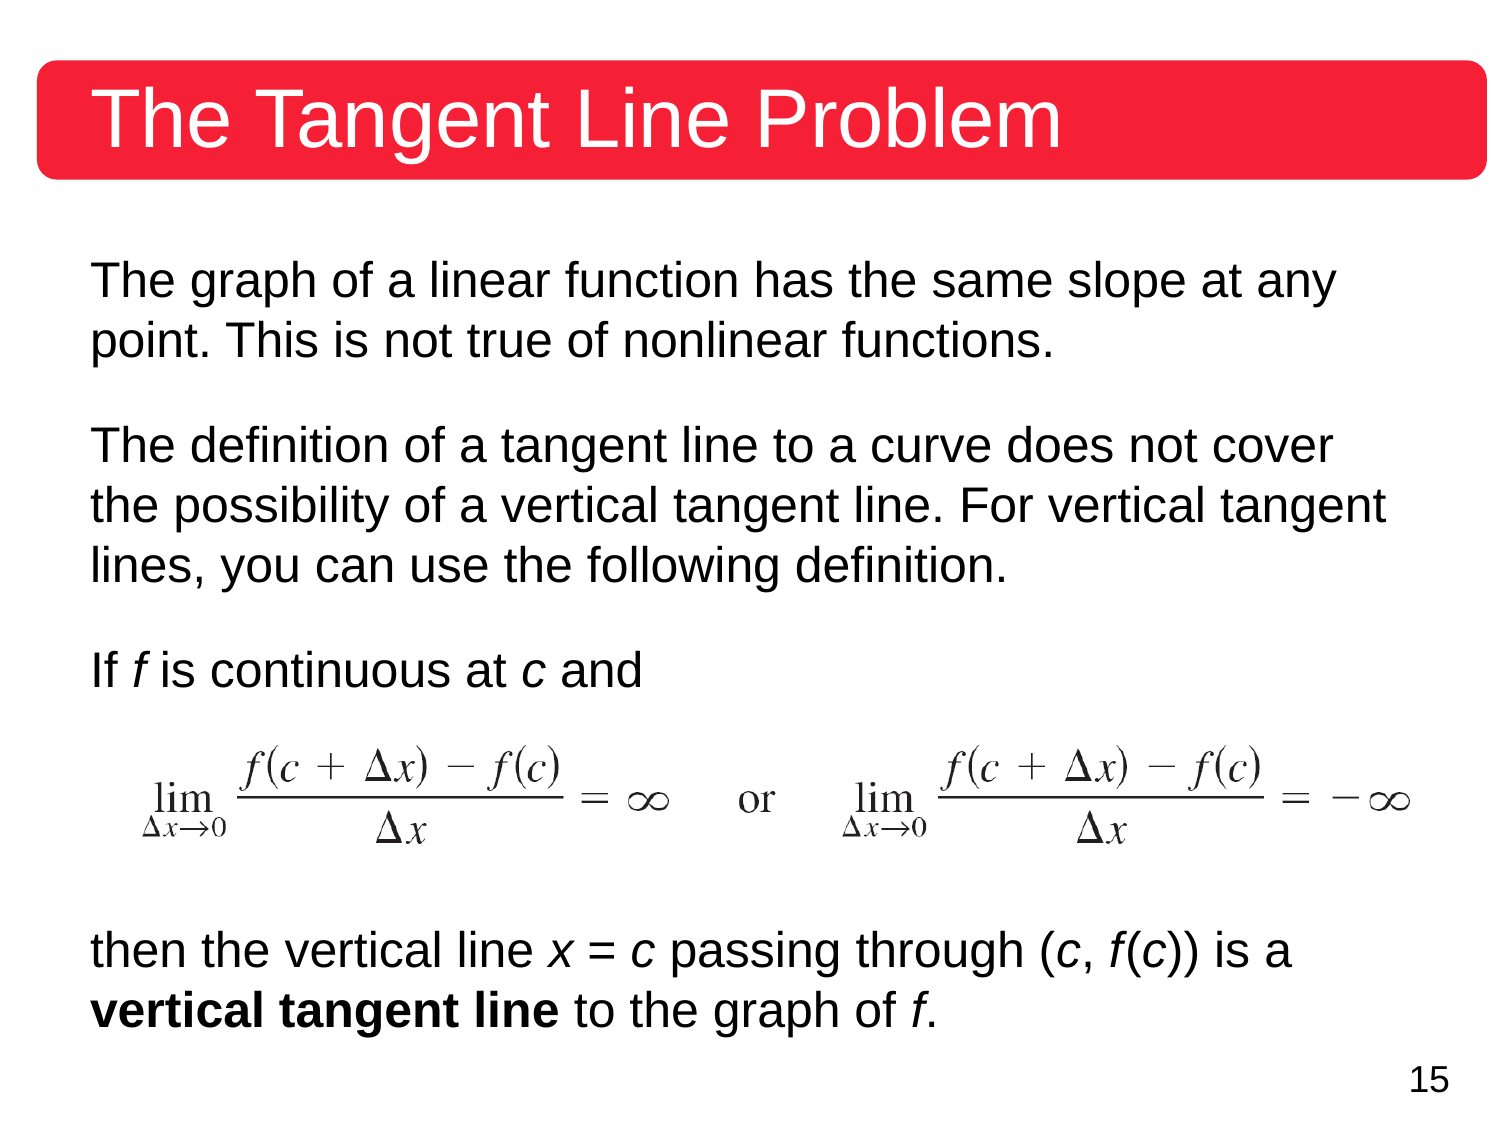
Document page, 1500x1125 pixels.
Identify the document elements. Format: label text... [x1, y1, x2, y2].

picture [109, 724, 1426, 862]
list The graph of a linear function has the same slope at any point. This is not true of nonlinear functions. The definition of a tangent line to a curve does not cover the possibility of a vertical tangent line. For vertical tangent lines, you can use the following definition. If f is continuous at c and then the vertical line x = c passing through (c, f (c)) is a vertical tangent line to the graph of f. [74, 239, 1426, 1076]
title The Tangent Line Problem [74, 56, 1439, 173]
